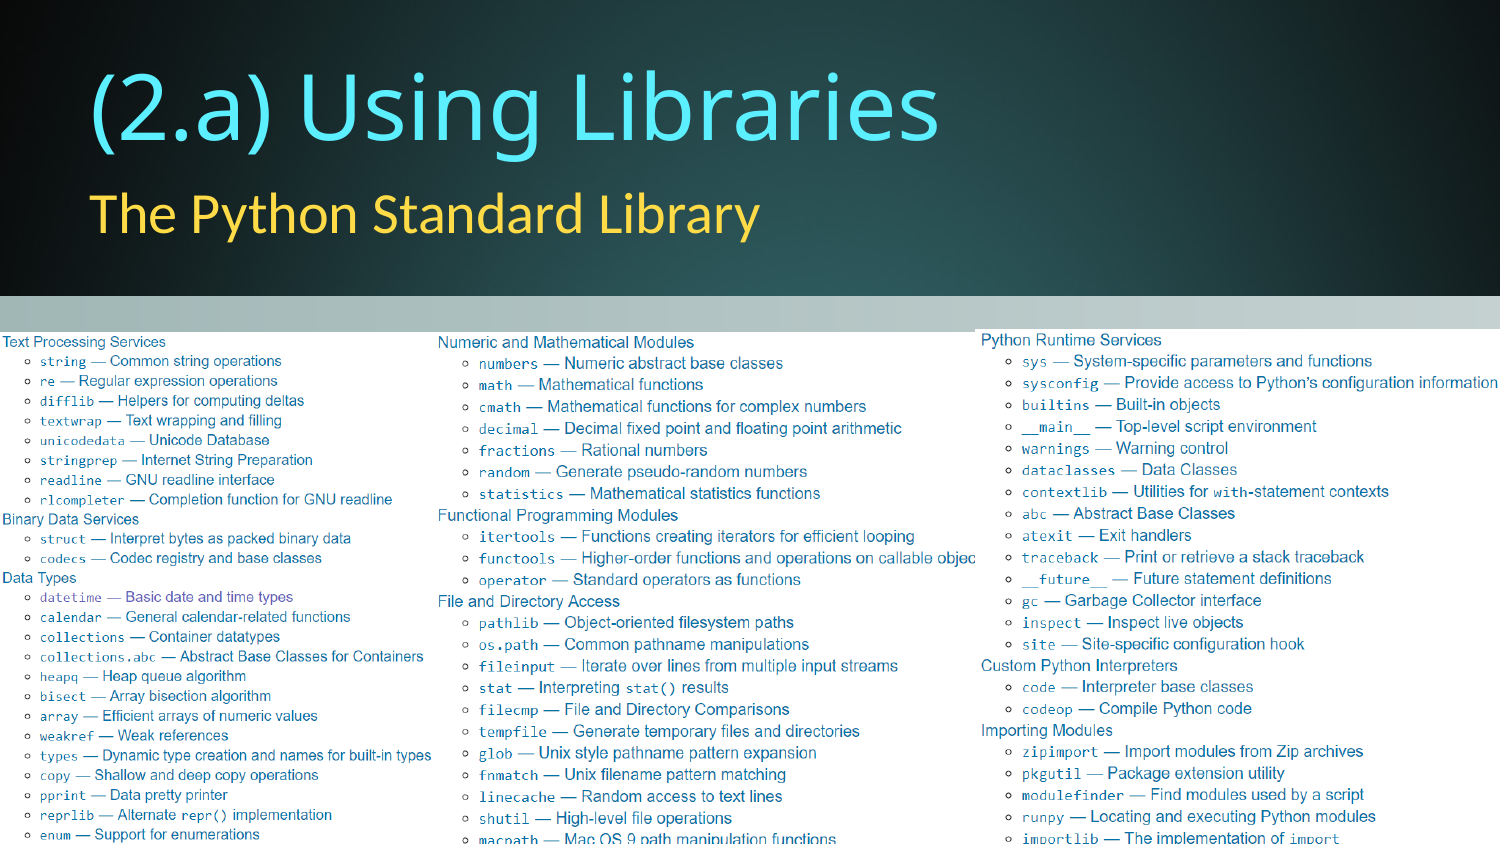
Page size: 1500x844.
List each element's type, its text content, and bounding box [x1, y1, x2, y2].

title (2.a) Using Libraries [75, 33, 1425, 175]
text_box [0, 294, 1500, 330]
picture [0, 329, 1500, 844]
picture [0, 0, 1500, 294]
text_box The Python Standard Library [74, 167, 1026, 253]
